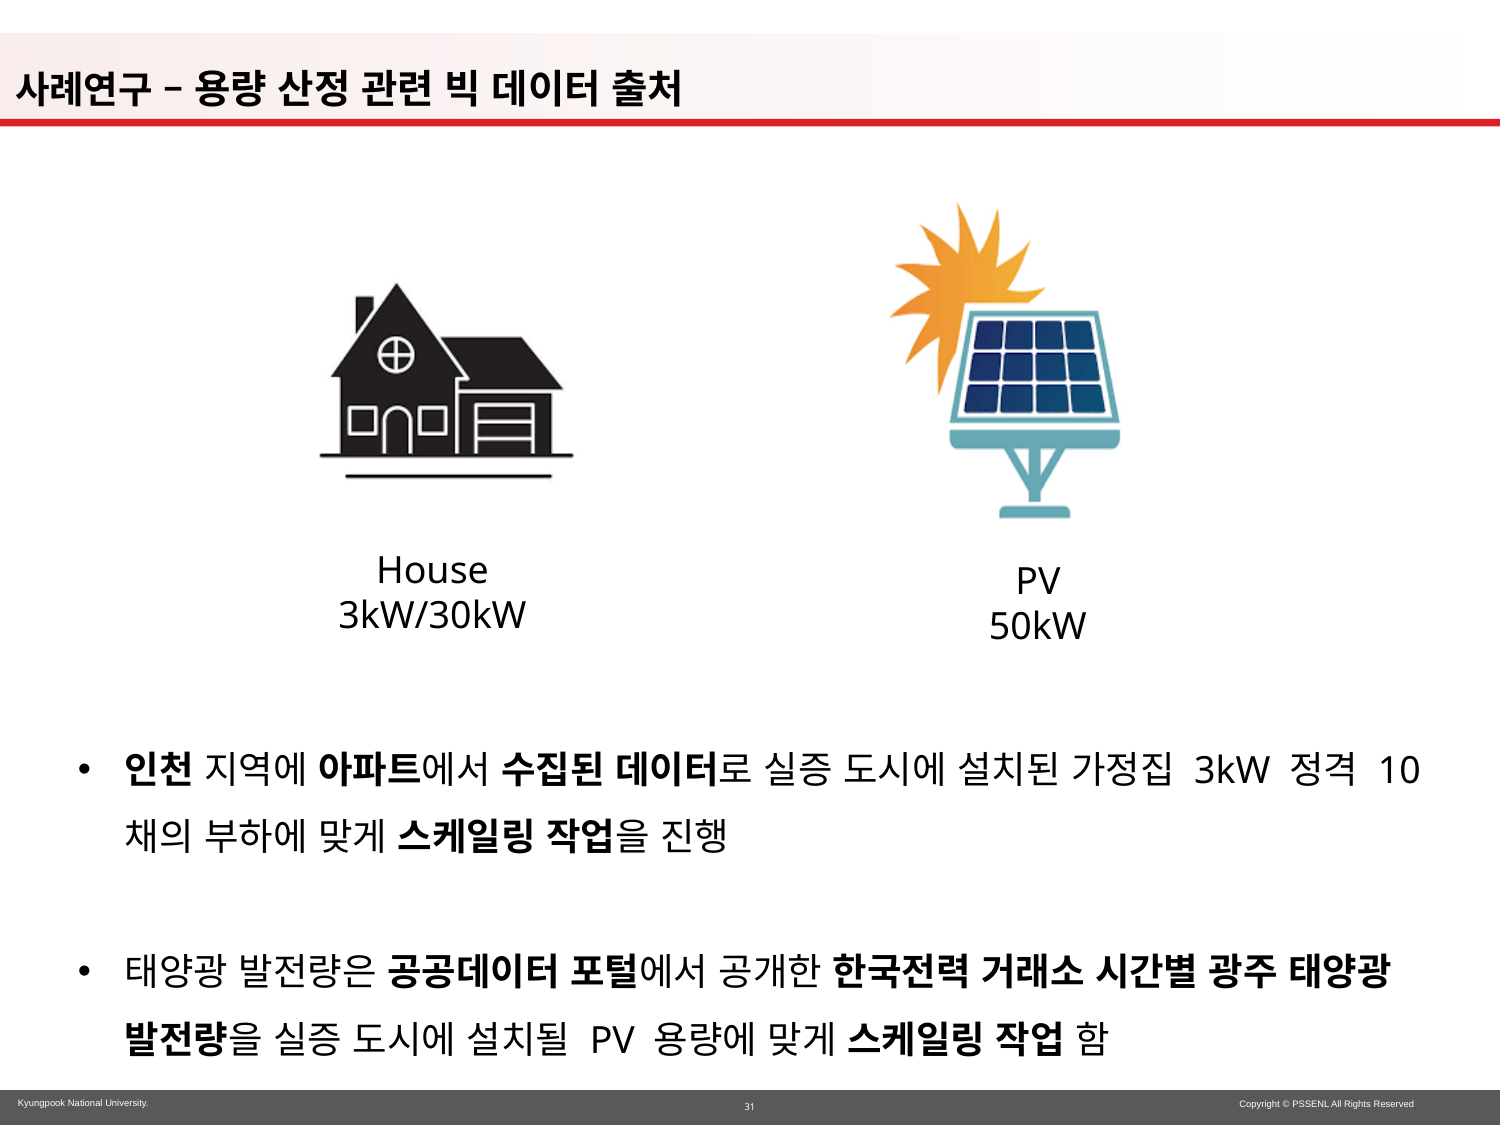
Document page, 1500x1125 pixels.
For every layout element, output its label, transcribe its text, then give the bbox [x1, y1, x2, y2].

text_box House 3kW/30kW [311, 550, 554, 644]
picture [278, 212, 616, 550]
list 사례연구 – 용량 산정 관련 빅 데이터 출처 [0, 62, 1241, 118]
text_box PV 50kW [974, 549, 1102, 654]
text_box 인천 지역에 아파트에서 수집된 데이터로 실증 도시에 설치된 가정집 3kW 정격 10채의 부하에 맞게 스케일링 작업을 진행 태양광 발전량은 공공데이터 포털에서 공개한 한국전력 거래소 시간별 광주 태양광 발전량을 실증 도시에 설치될 PV 용량에 맞게 스케일링 작업 함 [63, 715, 1457, 1069]
picture [859, 172, 1168, 534]
